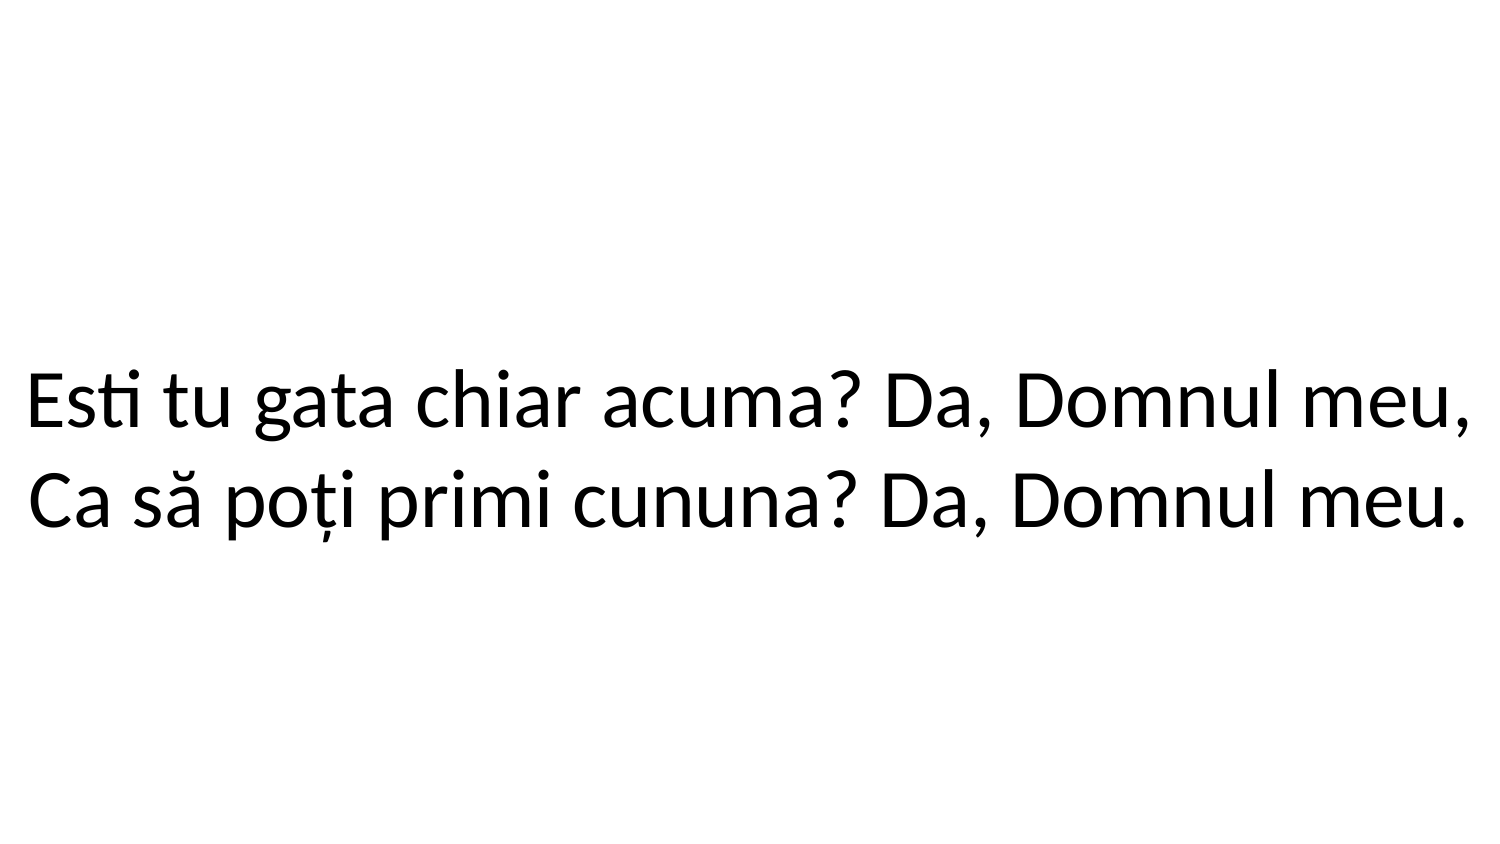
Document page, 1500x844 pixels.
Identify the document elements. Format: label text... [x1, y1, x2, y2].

text_box Esti tu gata chiar acuma? Da, Domnul meu, Ca să poți primi cununa? Da, Domnul meu. [10, 292, 1490, 552]
